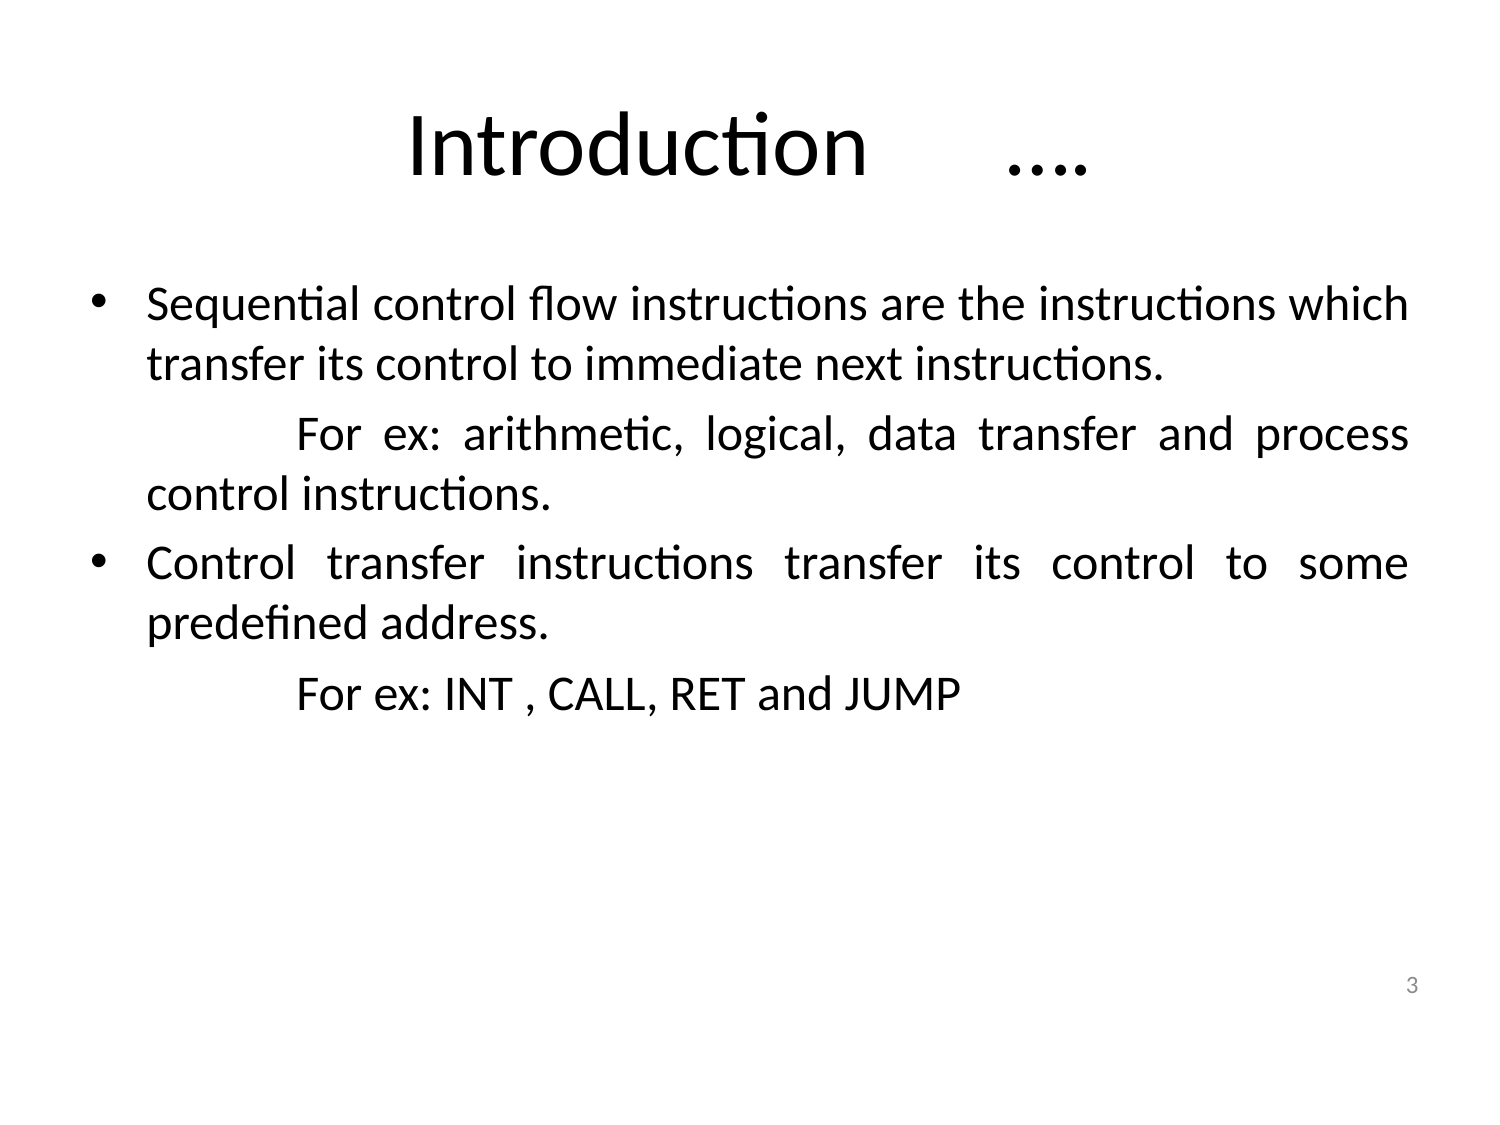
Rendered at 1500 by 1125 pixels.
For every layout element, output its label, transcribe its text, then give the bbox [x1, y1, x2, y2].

title Introduction …. [75, 45, 1425, 233]
list Sequential control flow instructions are the instructions which transfer its control to immediate next instructions. For ex: arithmetic, logical, data transfer and process control instructions. Control transfer instructions transfer its control to some predefined address. For ex: INT , CALL, RET and JUMP [75, 262, 1425, 1005]
slide_number 3 [1333, 940, 1434, 1026]
